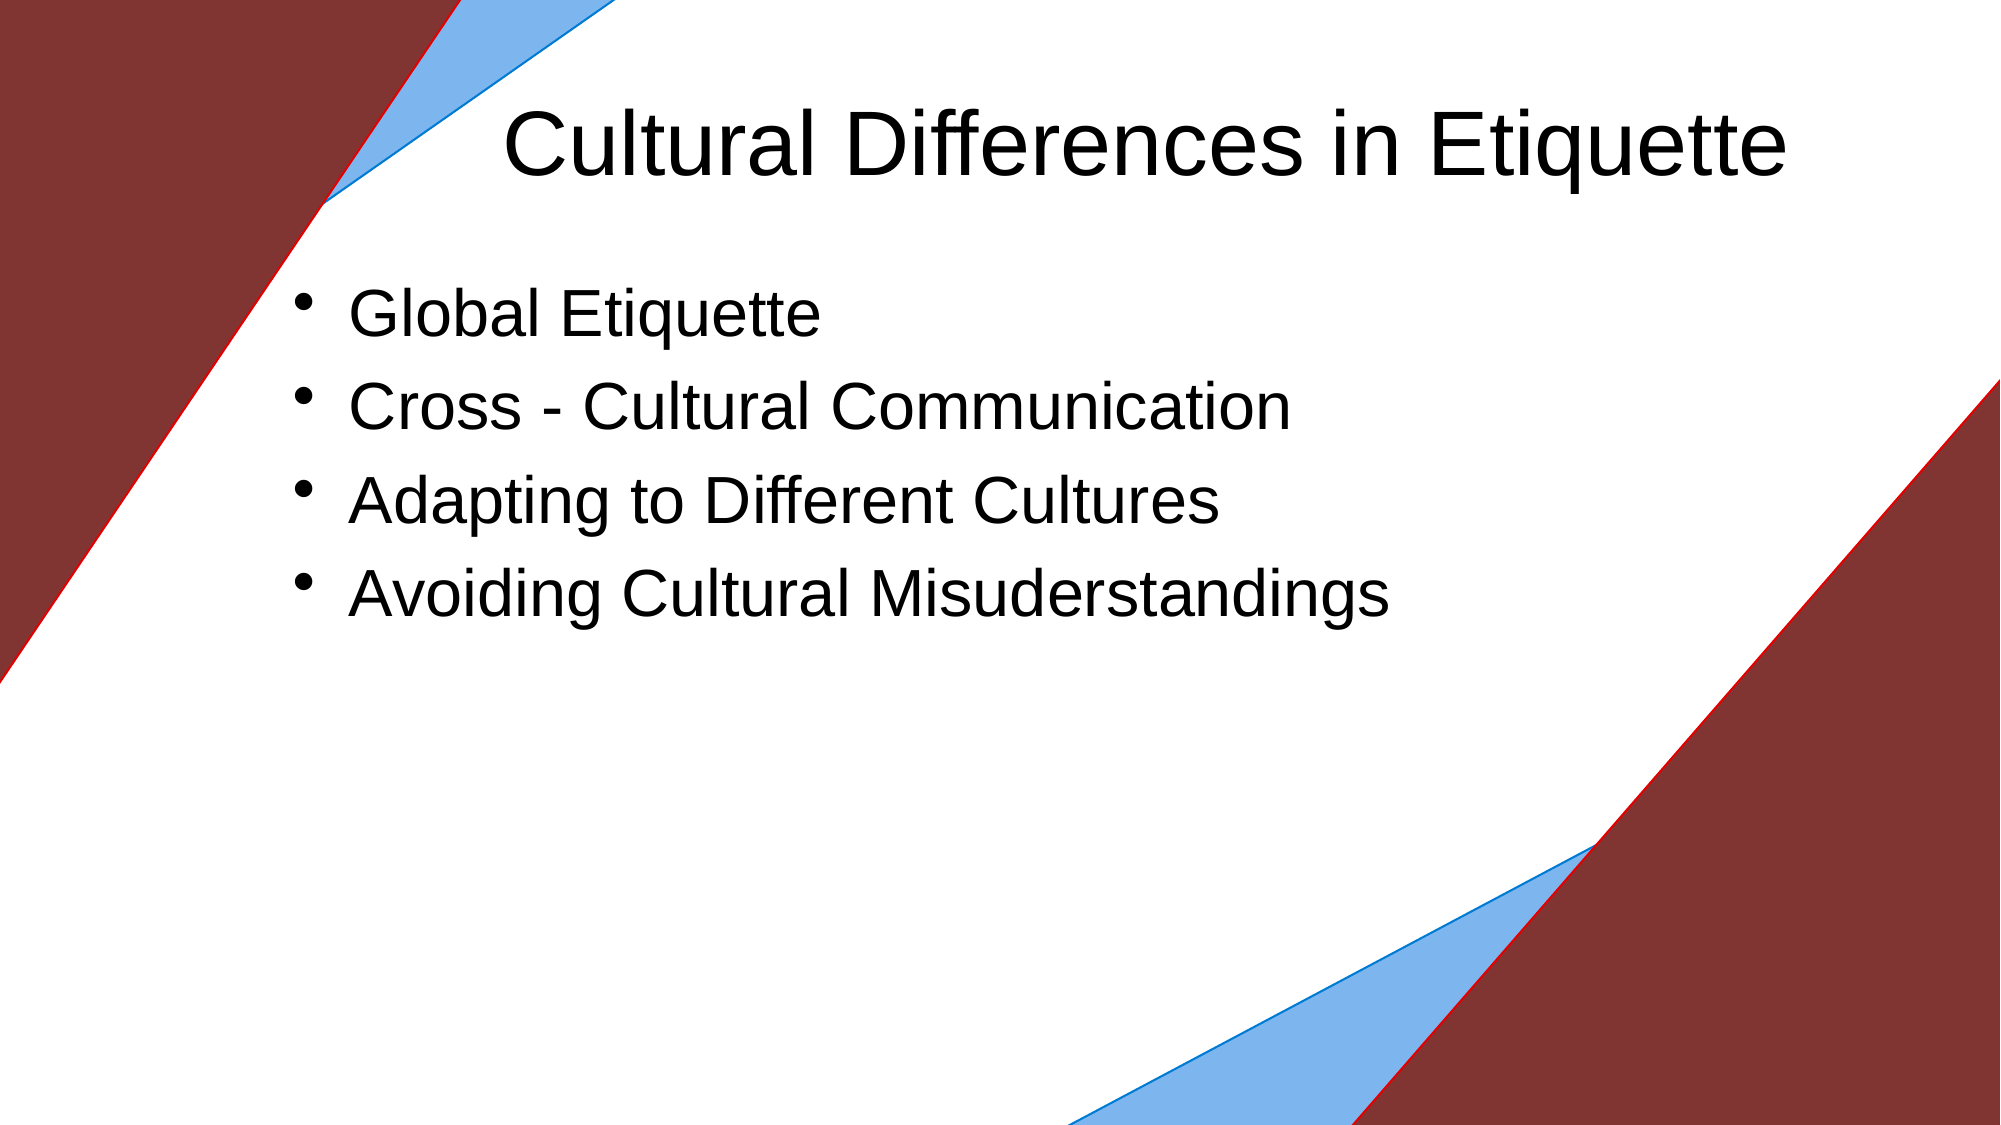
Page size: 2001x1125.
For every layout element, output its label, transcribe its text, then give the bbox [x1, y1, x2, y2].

list Global Etiquette Cross - Cultural Communication Adapting to Different Cultures Avoiding Cultural Misuderstandings [277, 262, 1901, 1006]
text_box [1067, 845, 1594, 1125]
text_box [1351, 379, 2000, 1125]
title Cultural Differences in Etiquette [1237, 44, 1901, 233]
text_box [0, 0, 1237, 291]
